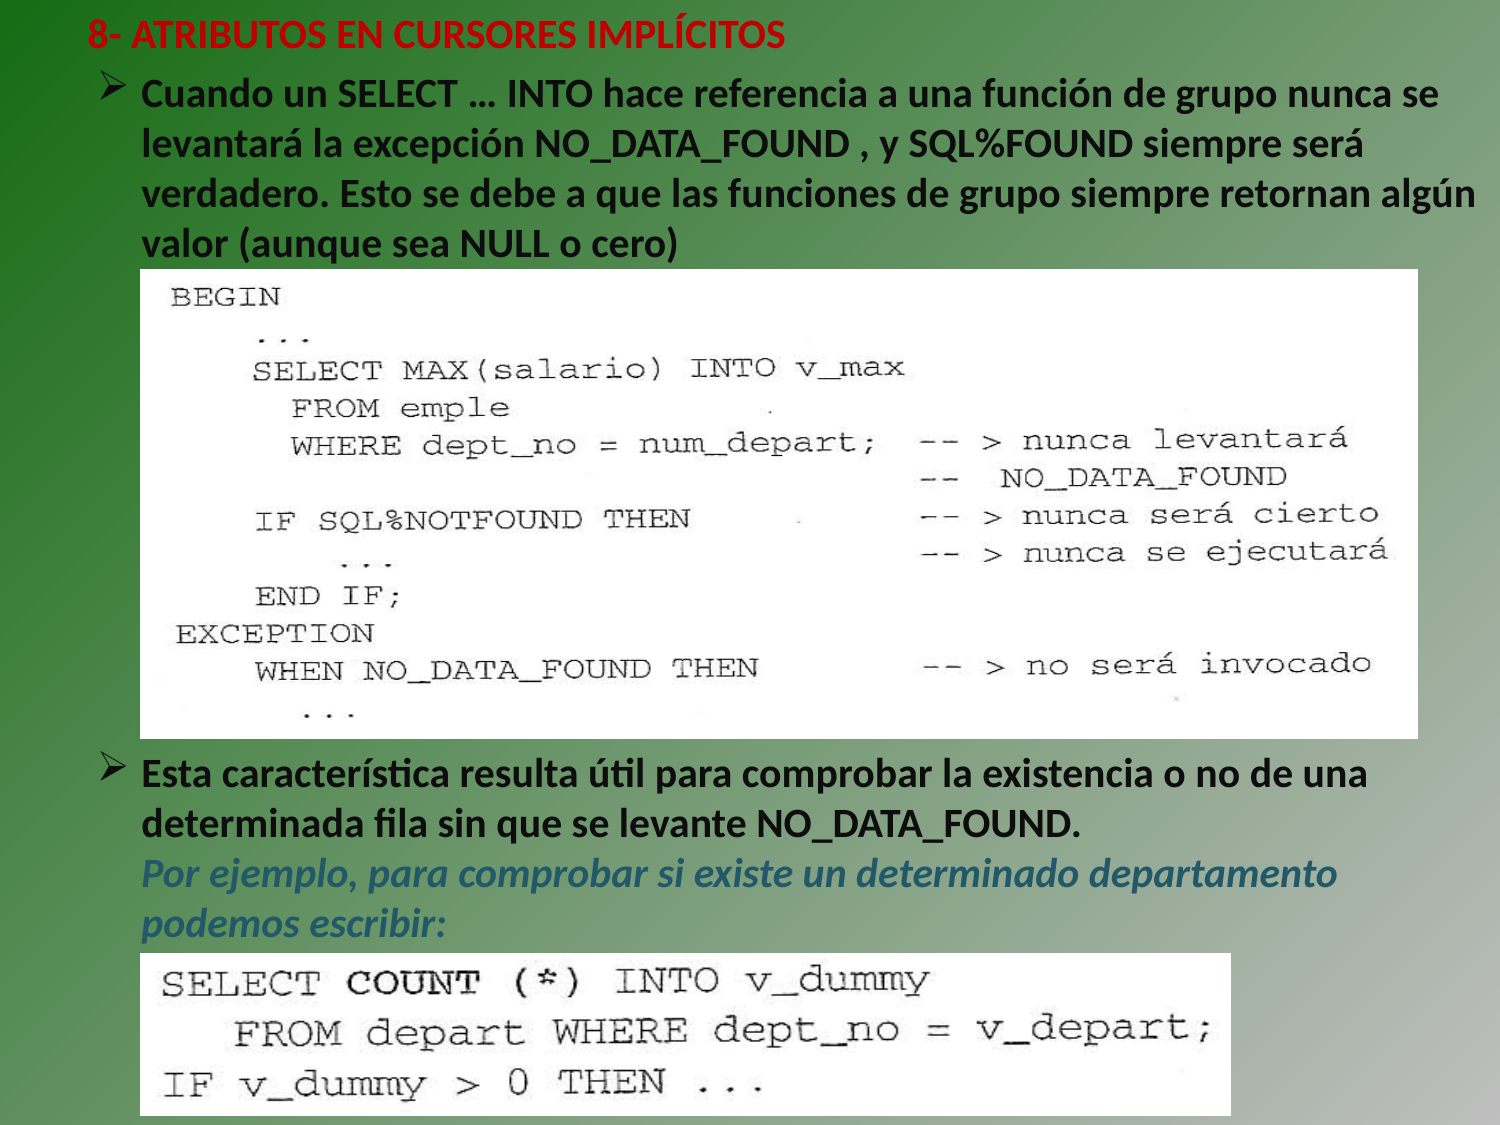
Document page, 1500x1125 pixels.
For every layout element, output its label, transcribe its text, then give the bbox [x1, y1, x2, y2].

text_box 8- ATRIBUTOS EN CURSORES IMPLÍCITOS [72, 0, 802, 115]
picture [140, 269, 1419, 739]
picture [140, 952, 1231, 1117]
text_box Cuando un SELECT … INTO hace referencia a una función de grupo nunca se levantará la excepción NO_DATA_FOUND , y SQL%FOUND siempre será verdadero. Esto se debe a que las funciones de grupo siempre retornan algún valor (aunque sea NULL o cero) Esta característica resulta útil para comprobar la existencia o no de una determinada fila sin que se levante NO_DATA_FOUND. Por ejemplo, para comprobar si existe un determinado departamento podemos escribir: [82, 58, 1500, 954]
